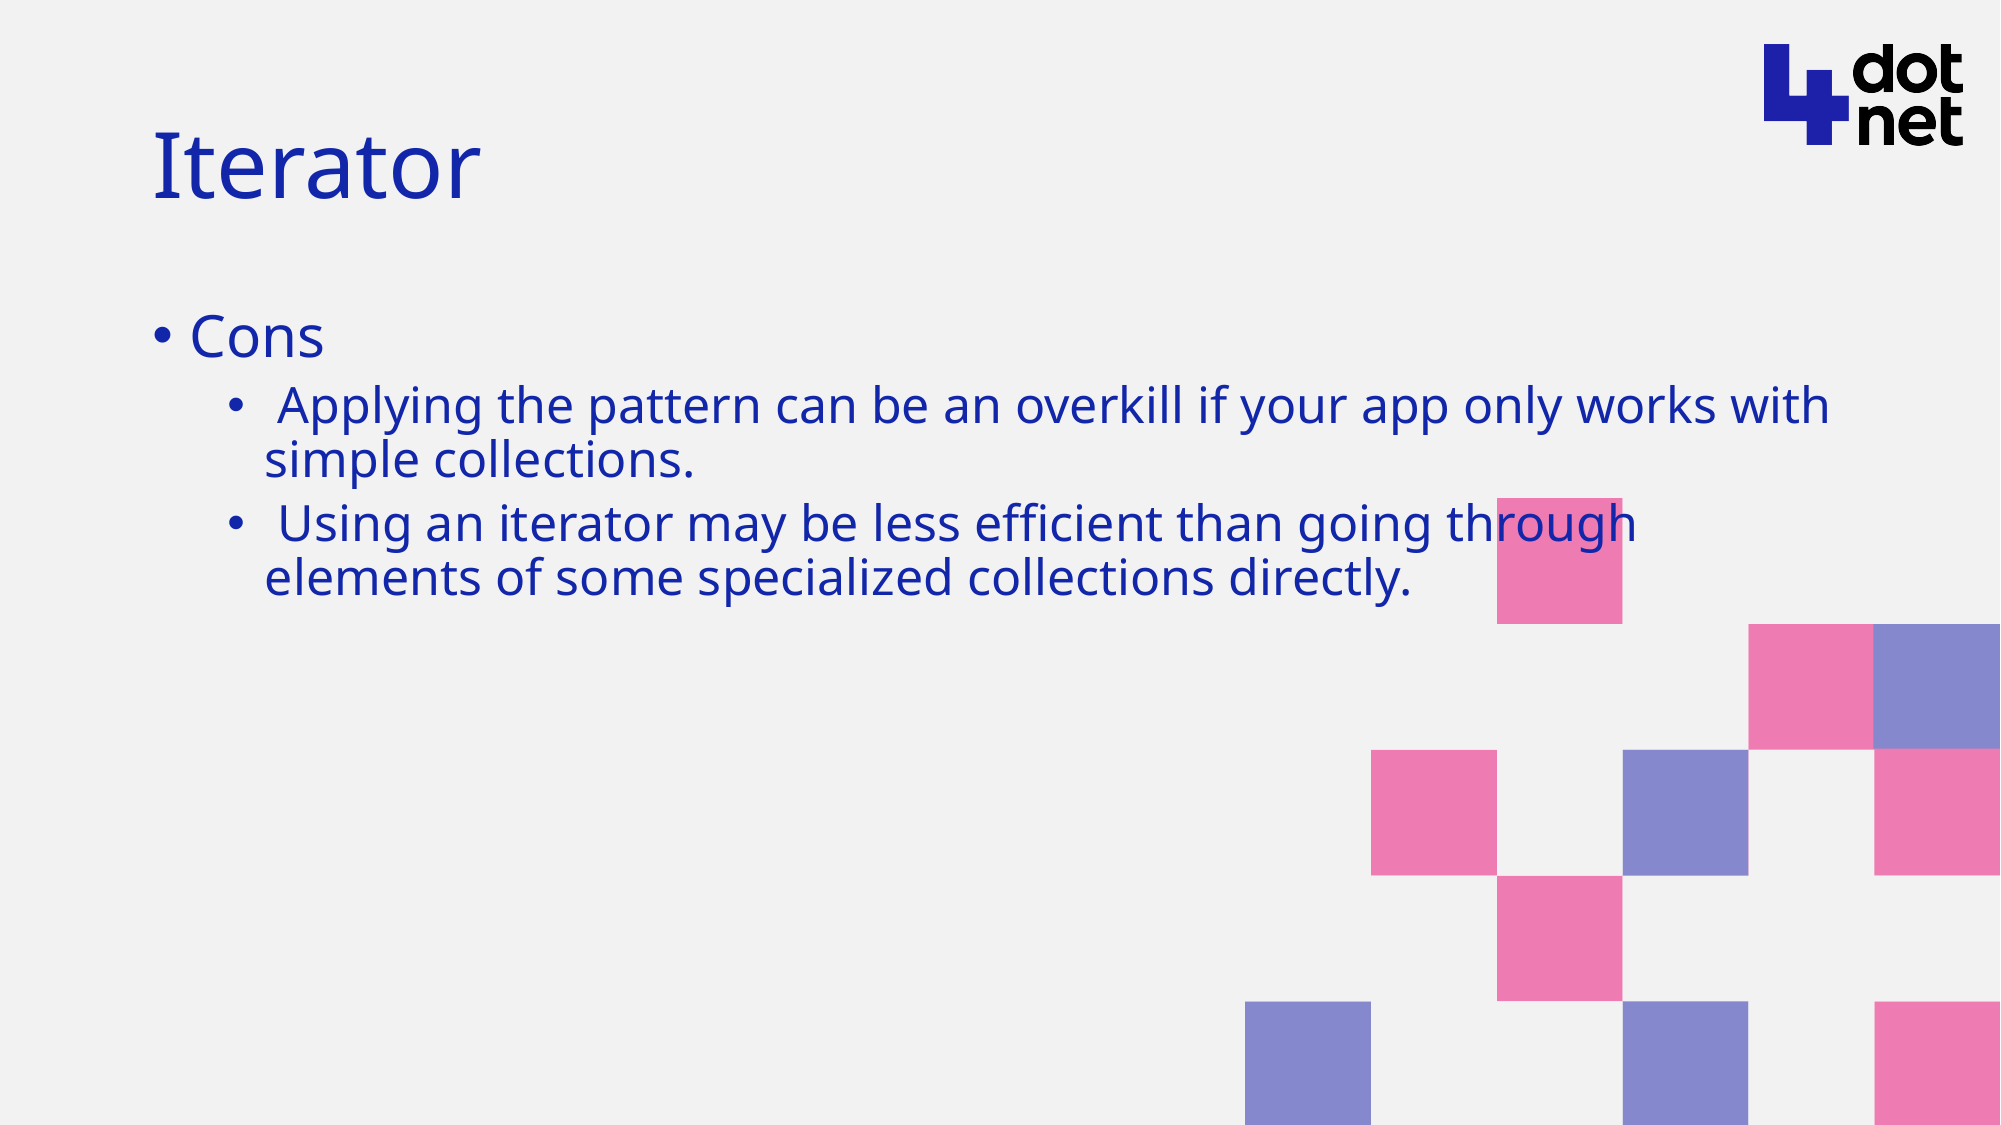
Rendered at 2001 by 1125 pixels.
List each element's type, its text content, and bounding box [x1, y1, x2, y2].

list Cons Applying the pattern can be an overkill if your app only works with simple collections. Using an iterator may be less efficient than going through elements of some specialized collections directly. [137, 299, 1863, 1014]
picture [1764, 44, 1963, 146]
title Iterator [137, 59, 1863, 278]
